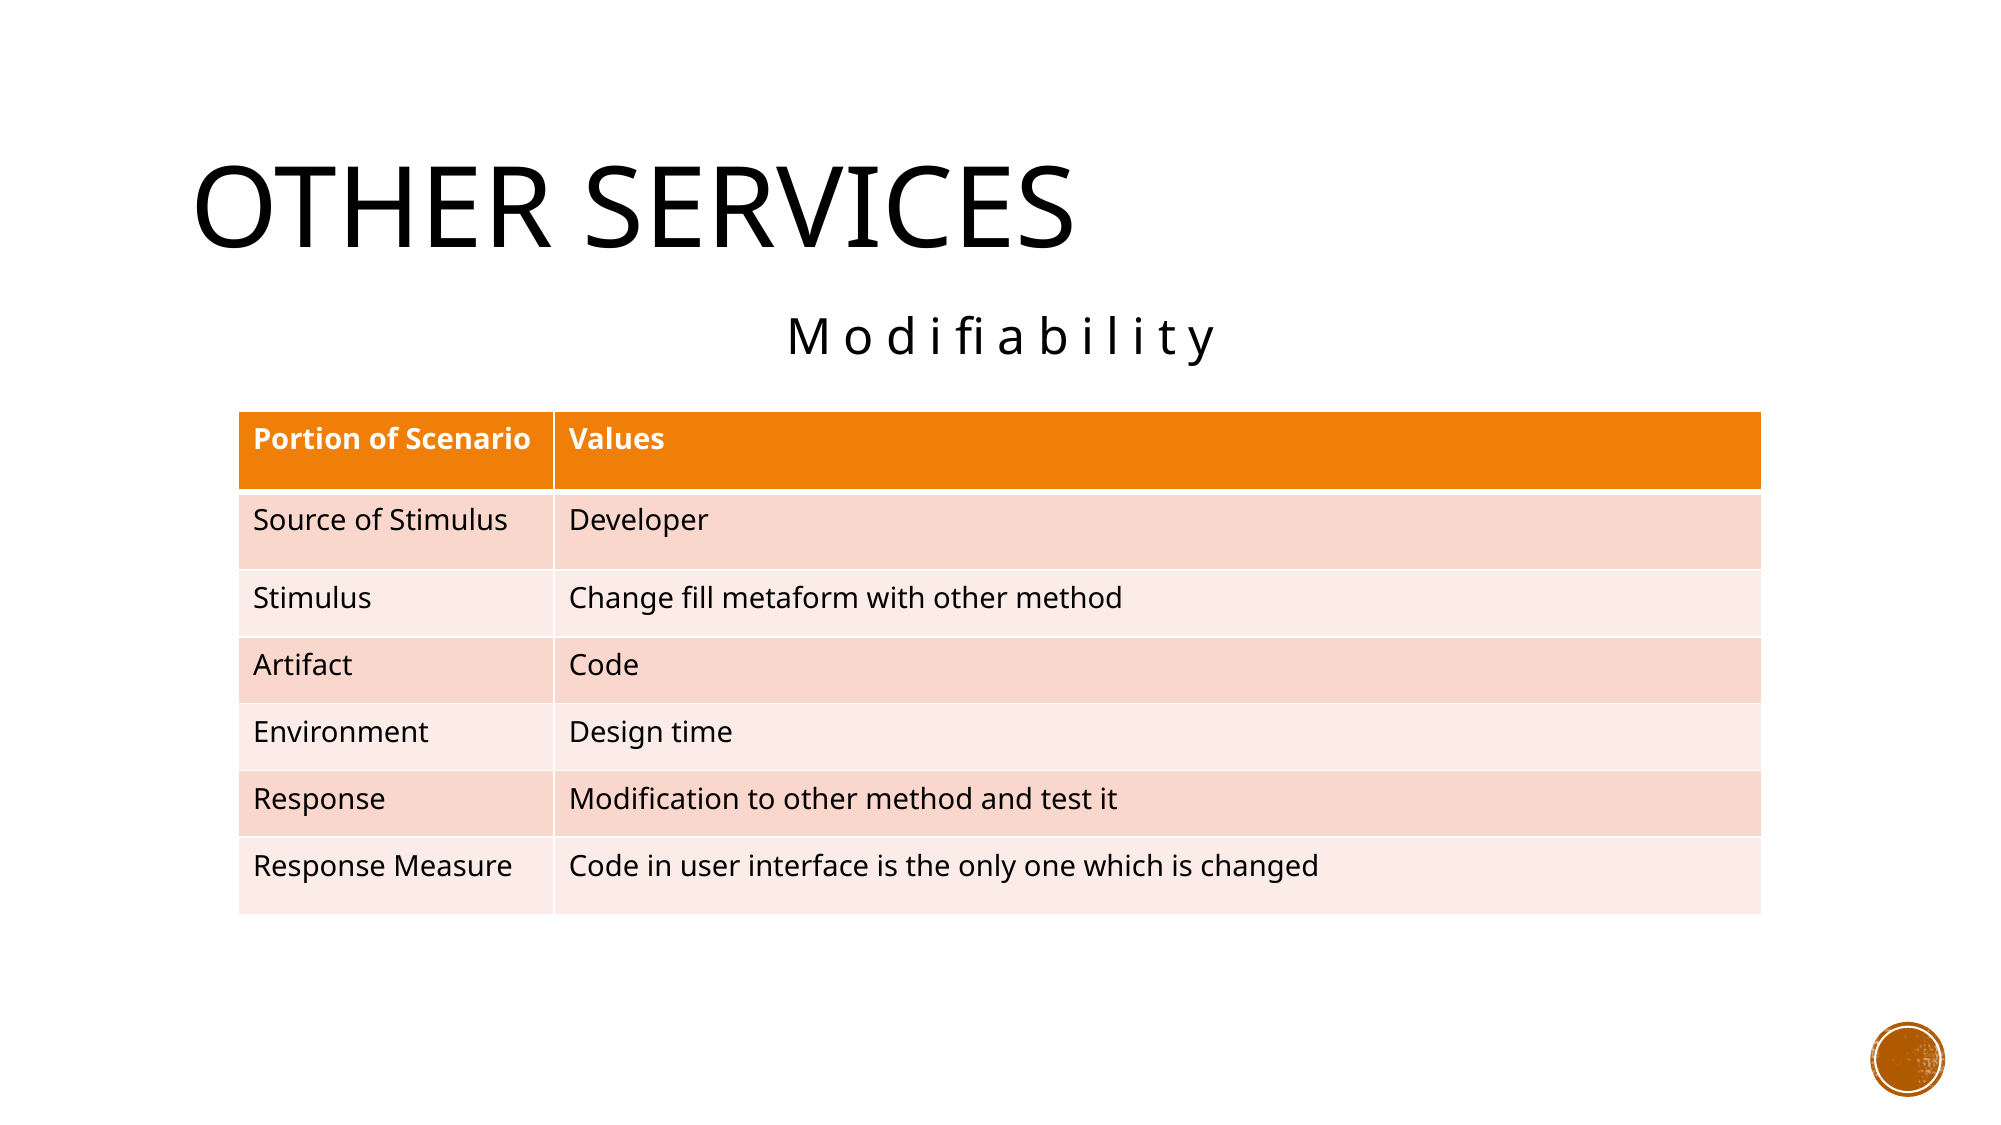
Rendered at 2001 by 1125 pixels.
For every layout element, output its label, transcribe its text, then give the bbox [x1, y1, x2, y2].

title Other services [175, 79, 1826, 344]
table_cell Response Measure [239, 838, 553, 914]
table_cell Source of Stimulus [239, 495, 553, 569]
table_cell Modification to other method and test it [555, 771, 1761, 836]
table_cell Developer [555, 495, 1761, 569]
table_cell Environment [239, 704, 553, 770]
table_cell Artifact [239, 638, 553, 703]
table_header Portion of Scenario [239, 412, 553, 489]
table_cell Code [555, 638, 1761, 703]
table_header Values [555, 412, 1761, 489]
table_cell Stimulus [239, 571, 553, 636]
table_cell Response [239, 771, 553, 836]
table_cell Code in user interface is the only one which is changed [555, 838, 1761, 914]
list Modifiability [238, 304, 1763, 410]
table_cell Change fill metaform with other method [555, 571, 1761, 636]
table_cell Design time [555, 704, 1761, 770]
